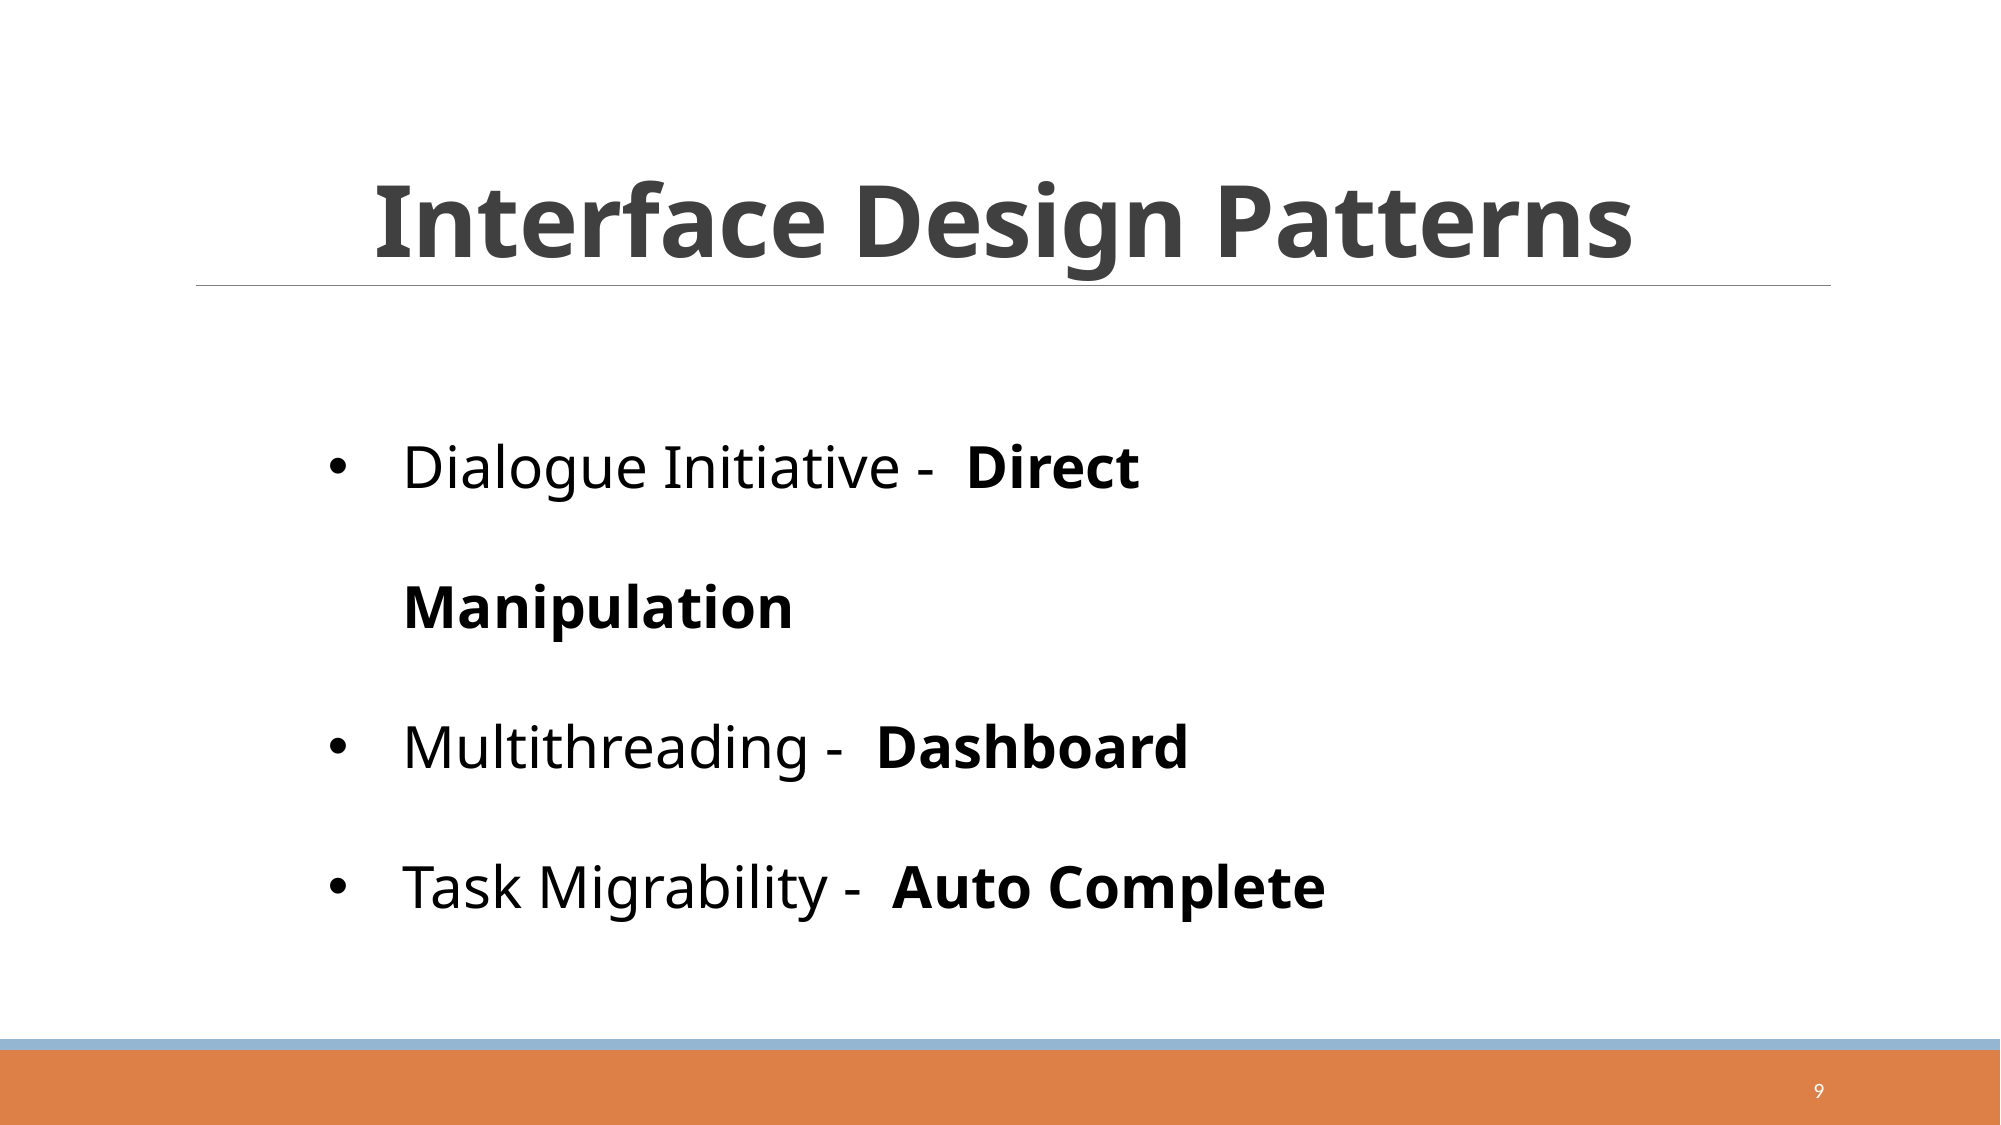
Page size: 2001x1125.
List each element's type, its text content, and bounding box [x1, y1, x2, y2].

title Interface Design Patterns [180, 47, 1830, 285]
text_box Dialogue Initiative - Direct Manipulation Multithreading - Dashboard Task Migrability - Auto Complete [313, 352, 1529, 928]
slide_number 9 [1624, 1059, 1840, 1120]
